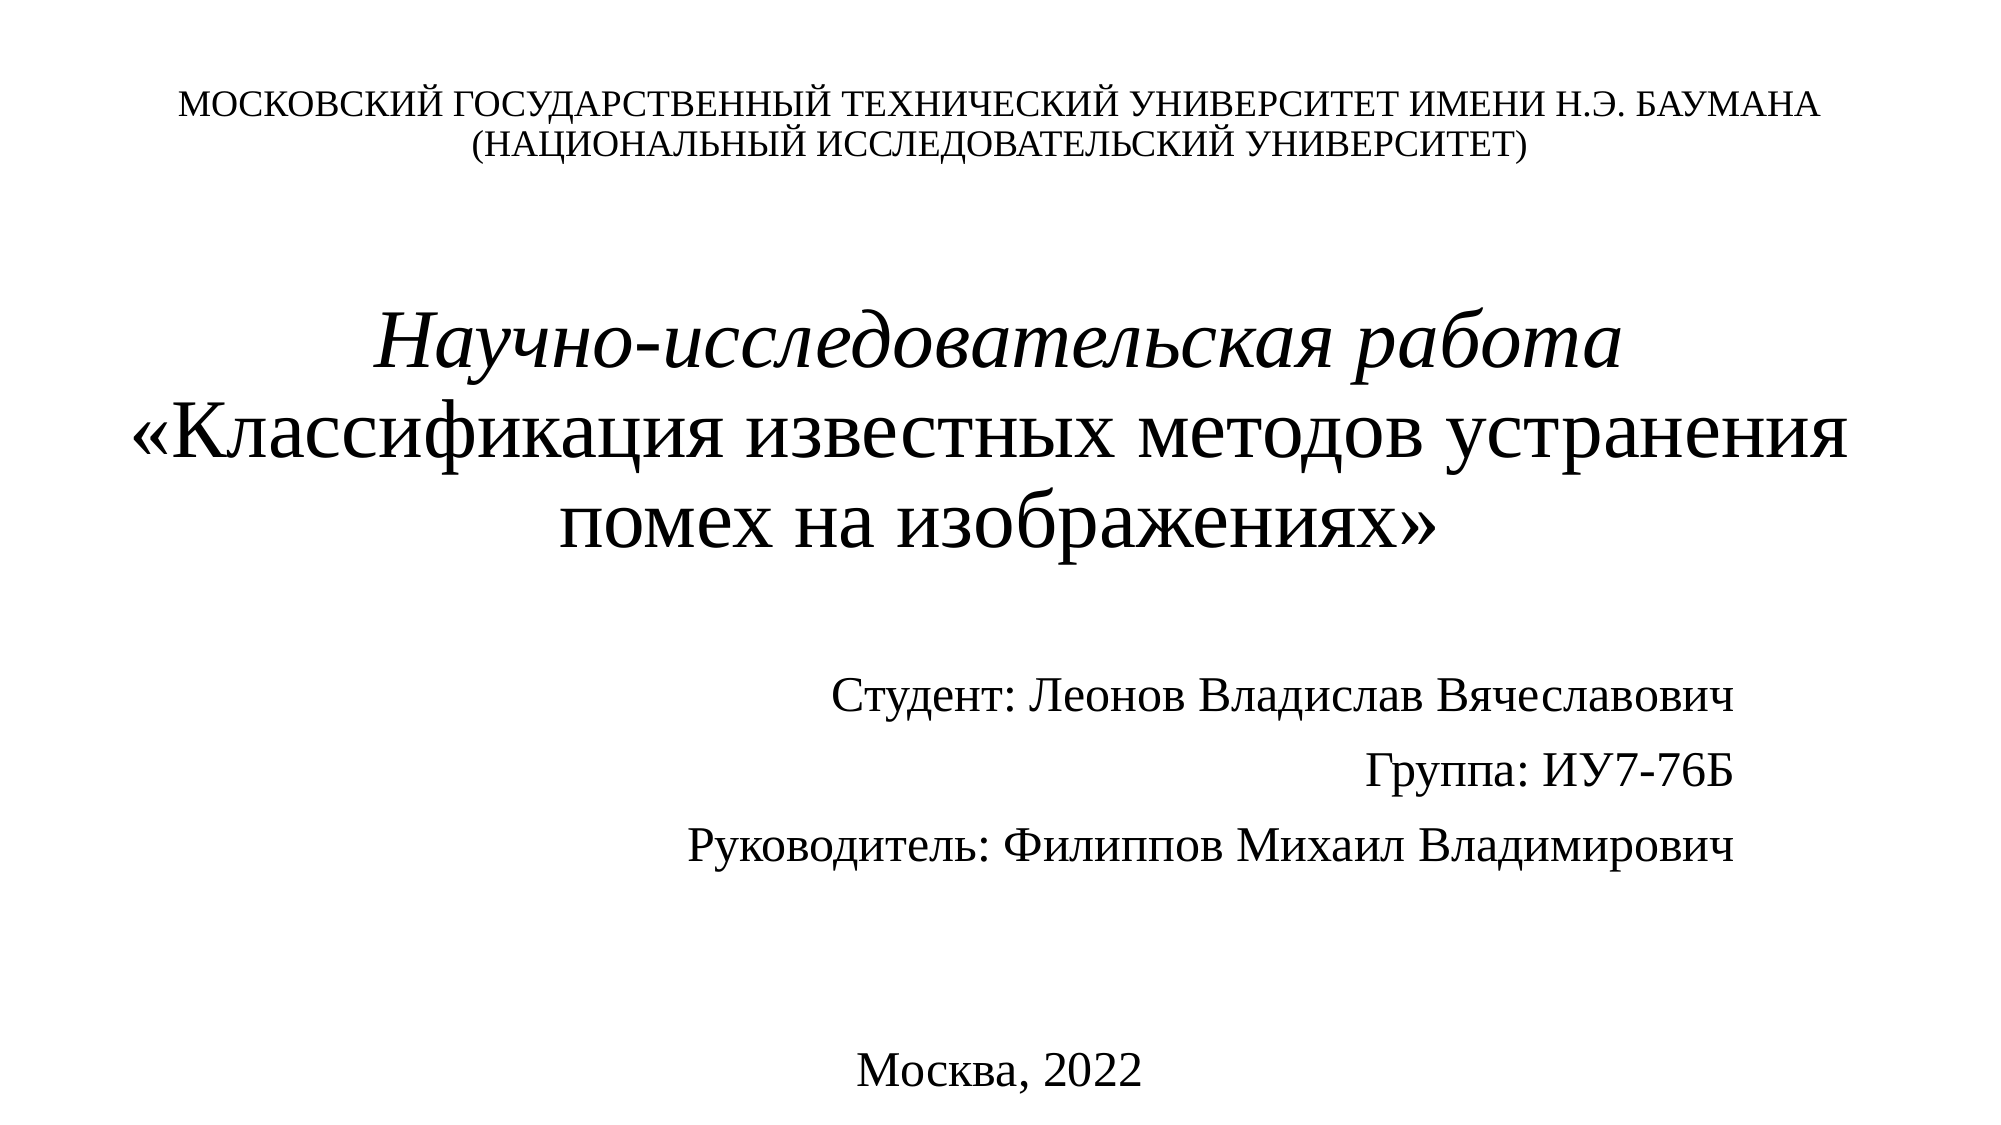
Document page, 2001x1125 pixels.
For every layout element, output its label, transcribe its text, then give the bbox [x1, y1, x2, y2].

subtitle Студент: Леонов Владислав Вячеславович Группа: ИУ7-76Б Руководитель: Филиппов Михаил Владимирович Москва, 2022 [249, 661, 1750, 1124]
title МОСКОВСКИЙ ГОСУДАРСТВЕННЫЙ ТЕХНИЧЕСКИЙ УНИВЕРСИТЕТ ИМЕНИ Н.Э. БАУМАНА (НАЦИОНАЛЬНЫЙ ИССЛЕДОВАТЕЛЬСКИЙ УНИВЕРСИТЕТ) Научно-исследовательская работа «Классификация известных методов устранения помех на изображениях» [0, 0, 2000, 573]
